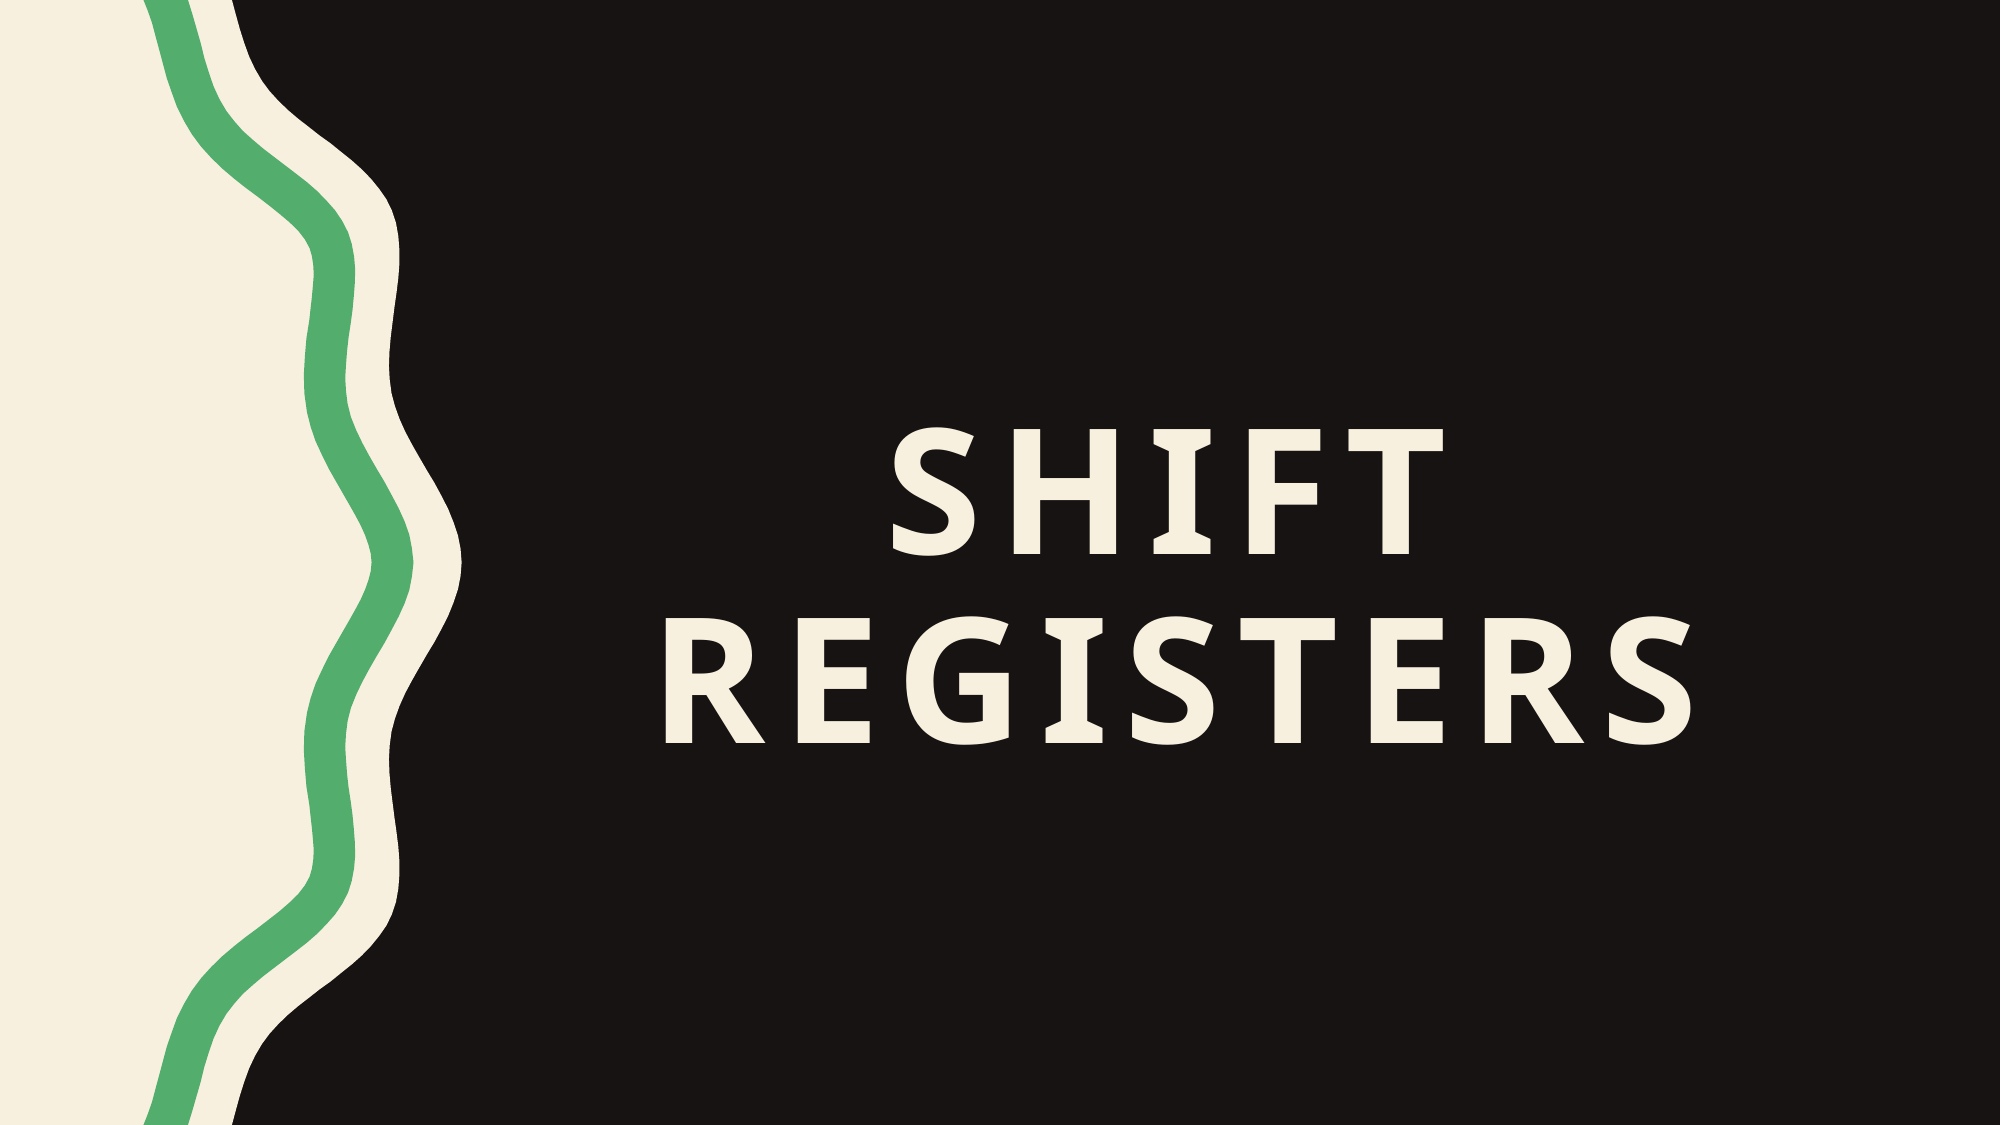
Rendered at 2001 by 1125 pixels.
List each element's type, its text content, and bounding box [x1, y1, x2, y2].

title Shift Registers [495, 122, 1856, 790]
